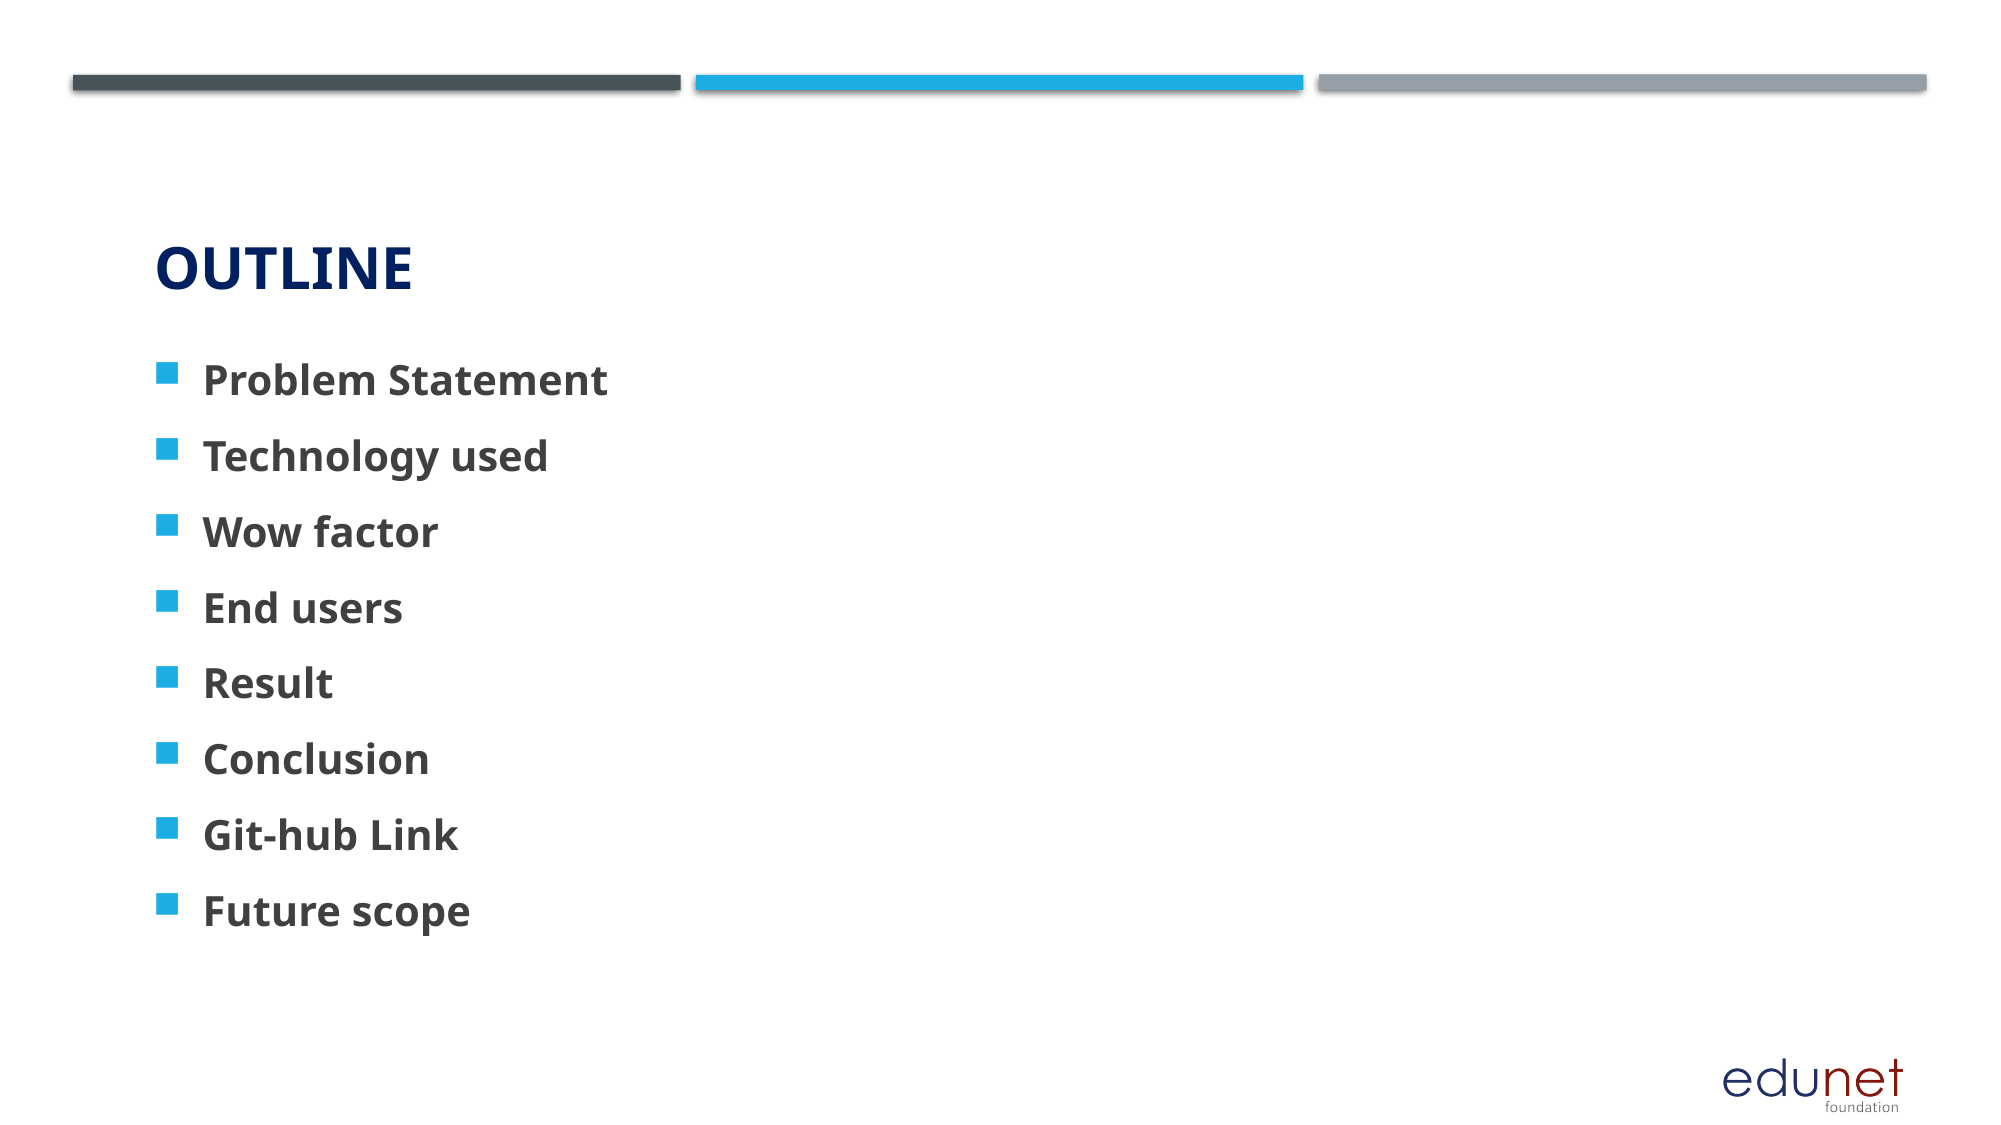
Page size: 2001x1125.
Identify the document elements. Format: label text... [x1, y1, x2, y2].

title OUTLINE [139, 91, 1865, 265]
list Problem Statement Technology used Wow factor End users Result Conclusion Git-hub Link Future scope [137, 265, 1945, 1125]
